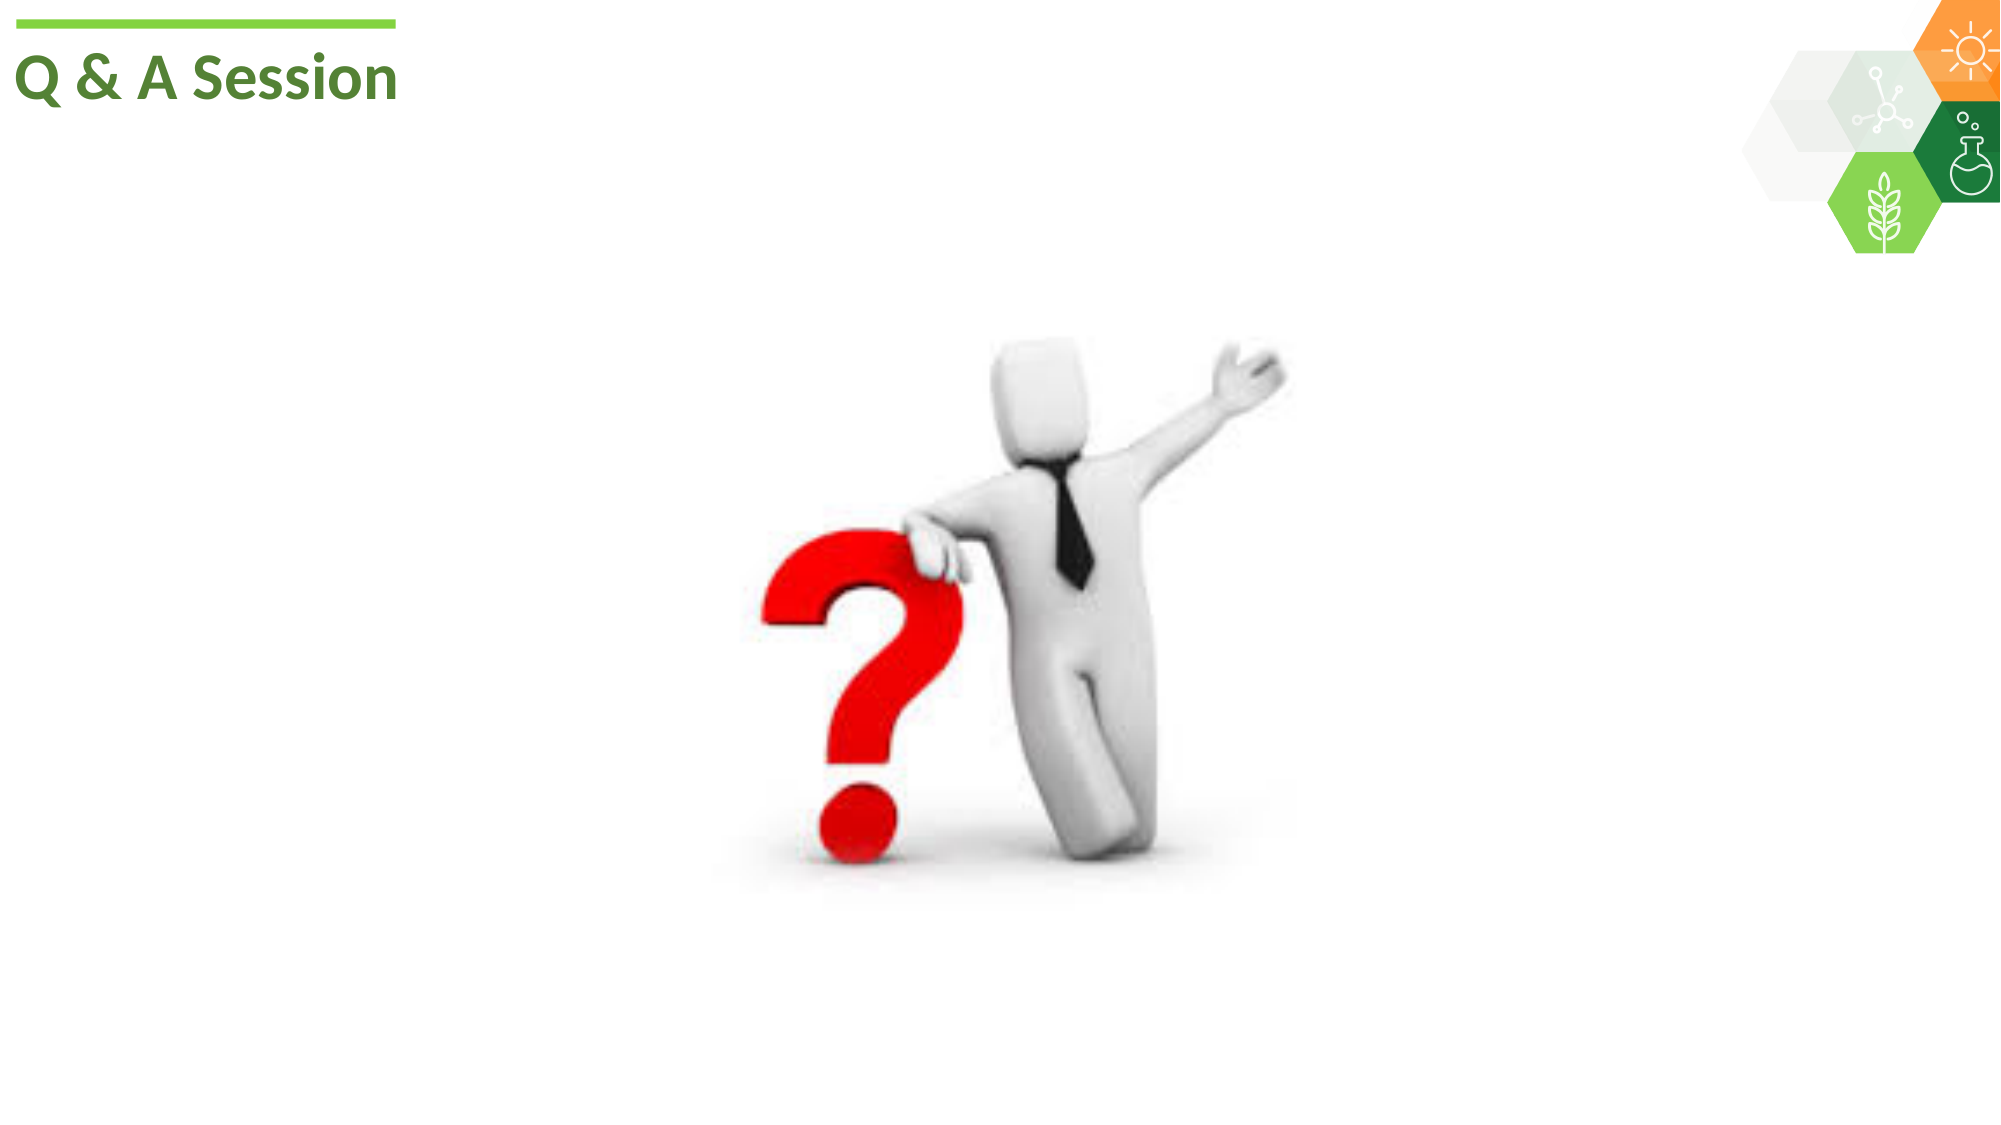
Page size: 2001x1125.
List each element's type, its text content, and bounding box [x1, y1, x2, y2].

text_box Q & A Session [0, 25, 1429, 121]
picture [575, 255, 1474, 928]
picture [1741, 0, 2000, 256]
text_box [15, 18, 397, 30]
